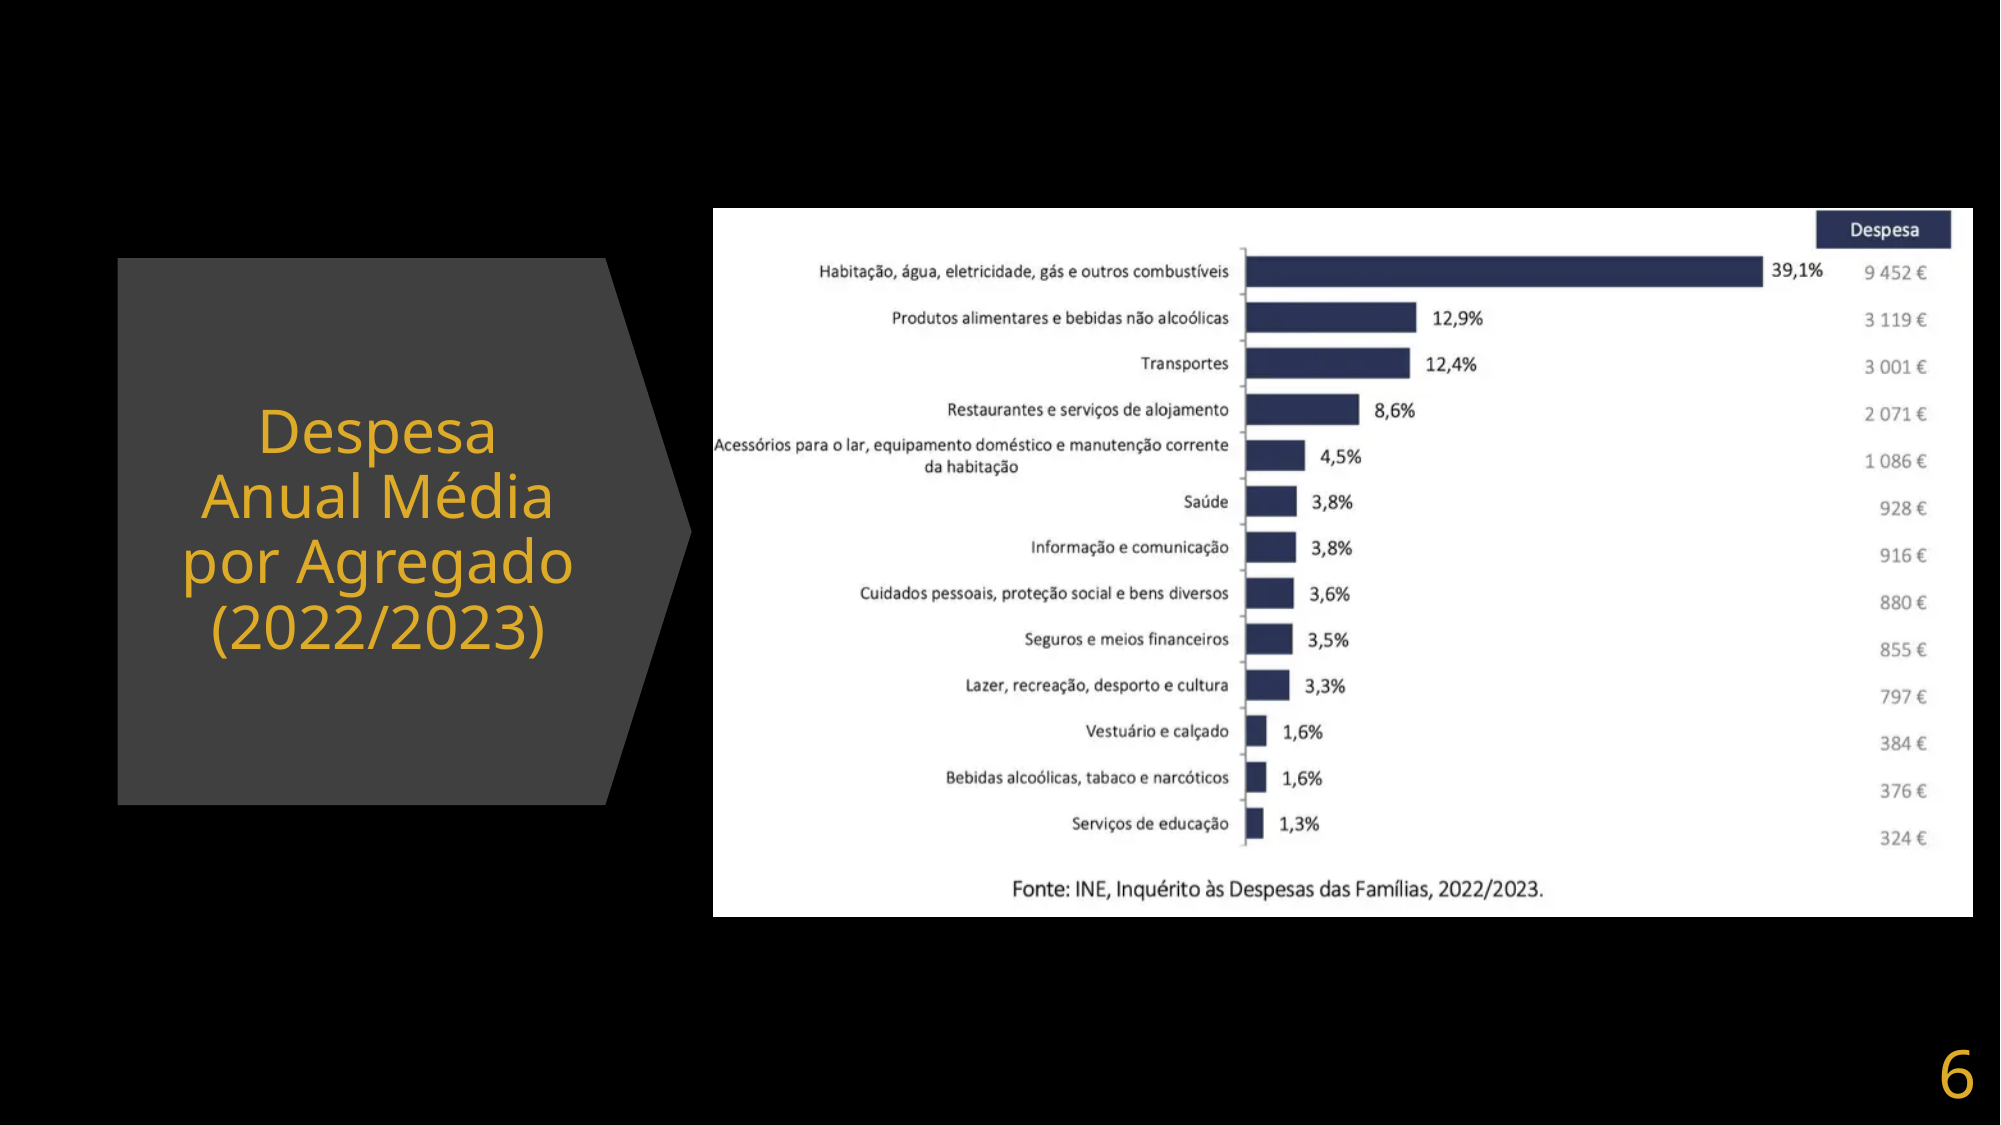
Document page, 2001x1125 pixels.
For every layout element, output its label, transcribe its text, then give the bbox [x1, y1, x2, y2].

picture [712, 207, 1974, 918]
title Despesa Anual Média por Agregado (2022/2023) [162, 322, 595, 741]
text_box 6 [1915, 1022, 2000, 1121]
text_box [116, 256, 694, 807]
